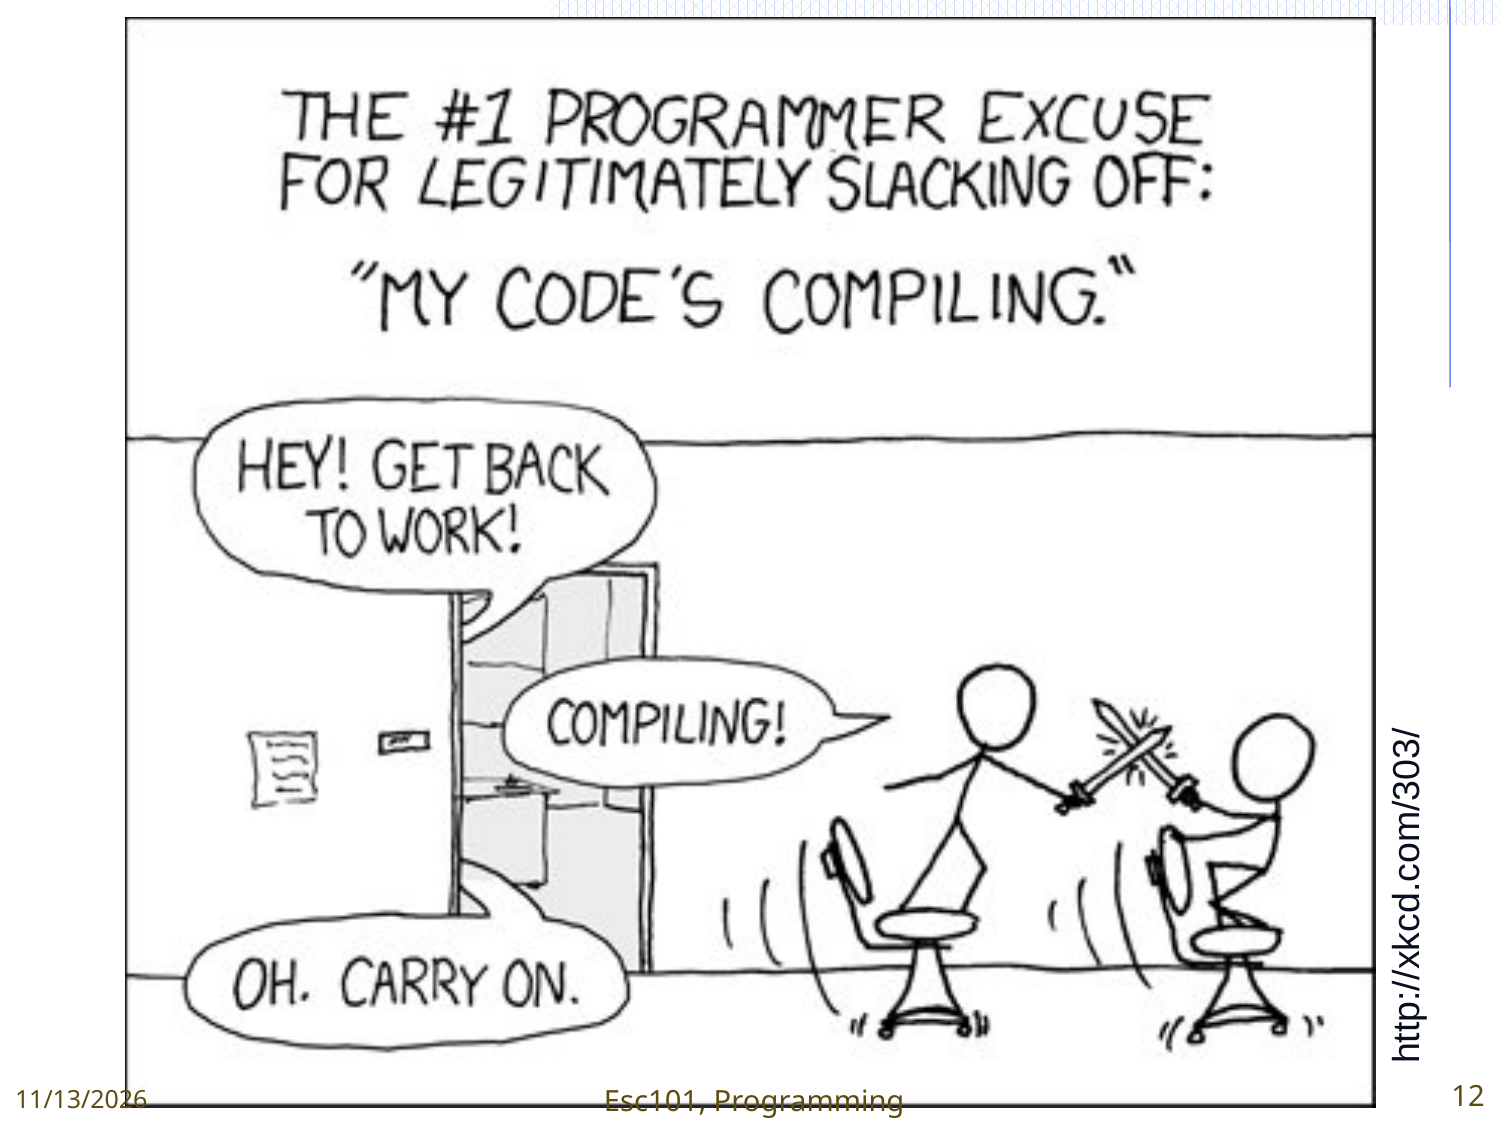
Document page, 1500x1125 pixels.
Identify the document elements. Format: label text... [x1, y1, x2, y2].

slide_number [0, 1049, 313, 1125]
slide_number 12 [1187, 1049, 1500, 1125]
text_box http://xkcd.com/303/ [1378, 724, 1450, 1049]
footer Esc101, Programming [483, 1114, 1026, 1125]
picture [124, 17, 1376, 1108]
